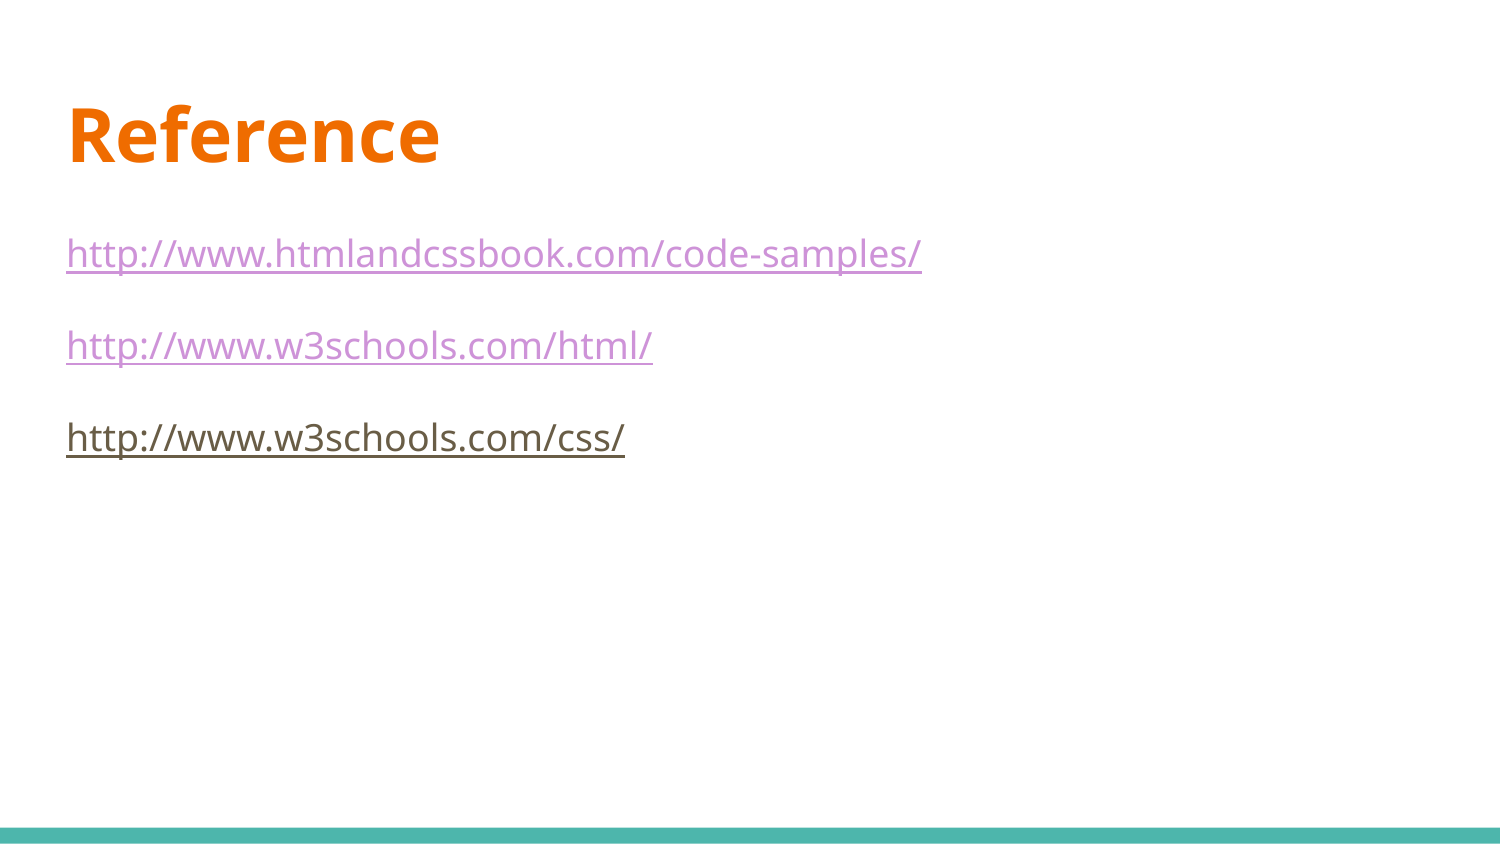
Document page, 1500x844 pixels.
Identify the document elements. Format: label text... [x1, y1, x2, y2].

list http://www.htmlandcssbook.com/code-samples/ http://www.w3schools.com/html/ http://www.w3schools.com/css/ [51, 207, 1449, 750]
title Reference [51, 72, 1449, 189]
